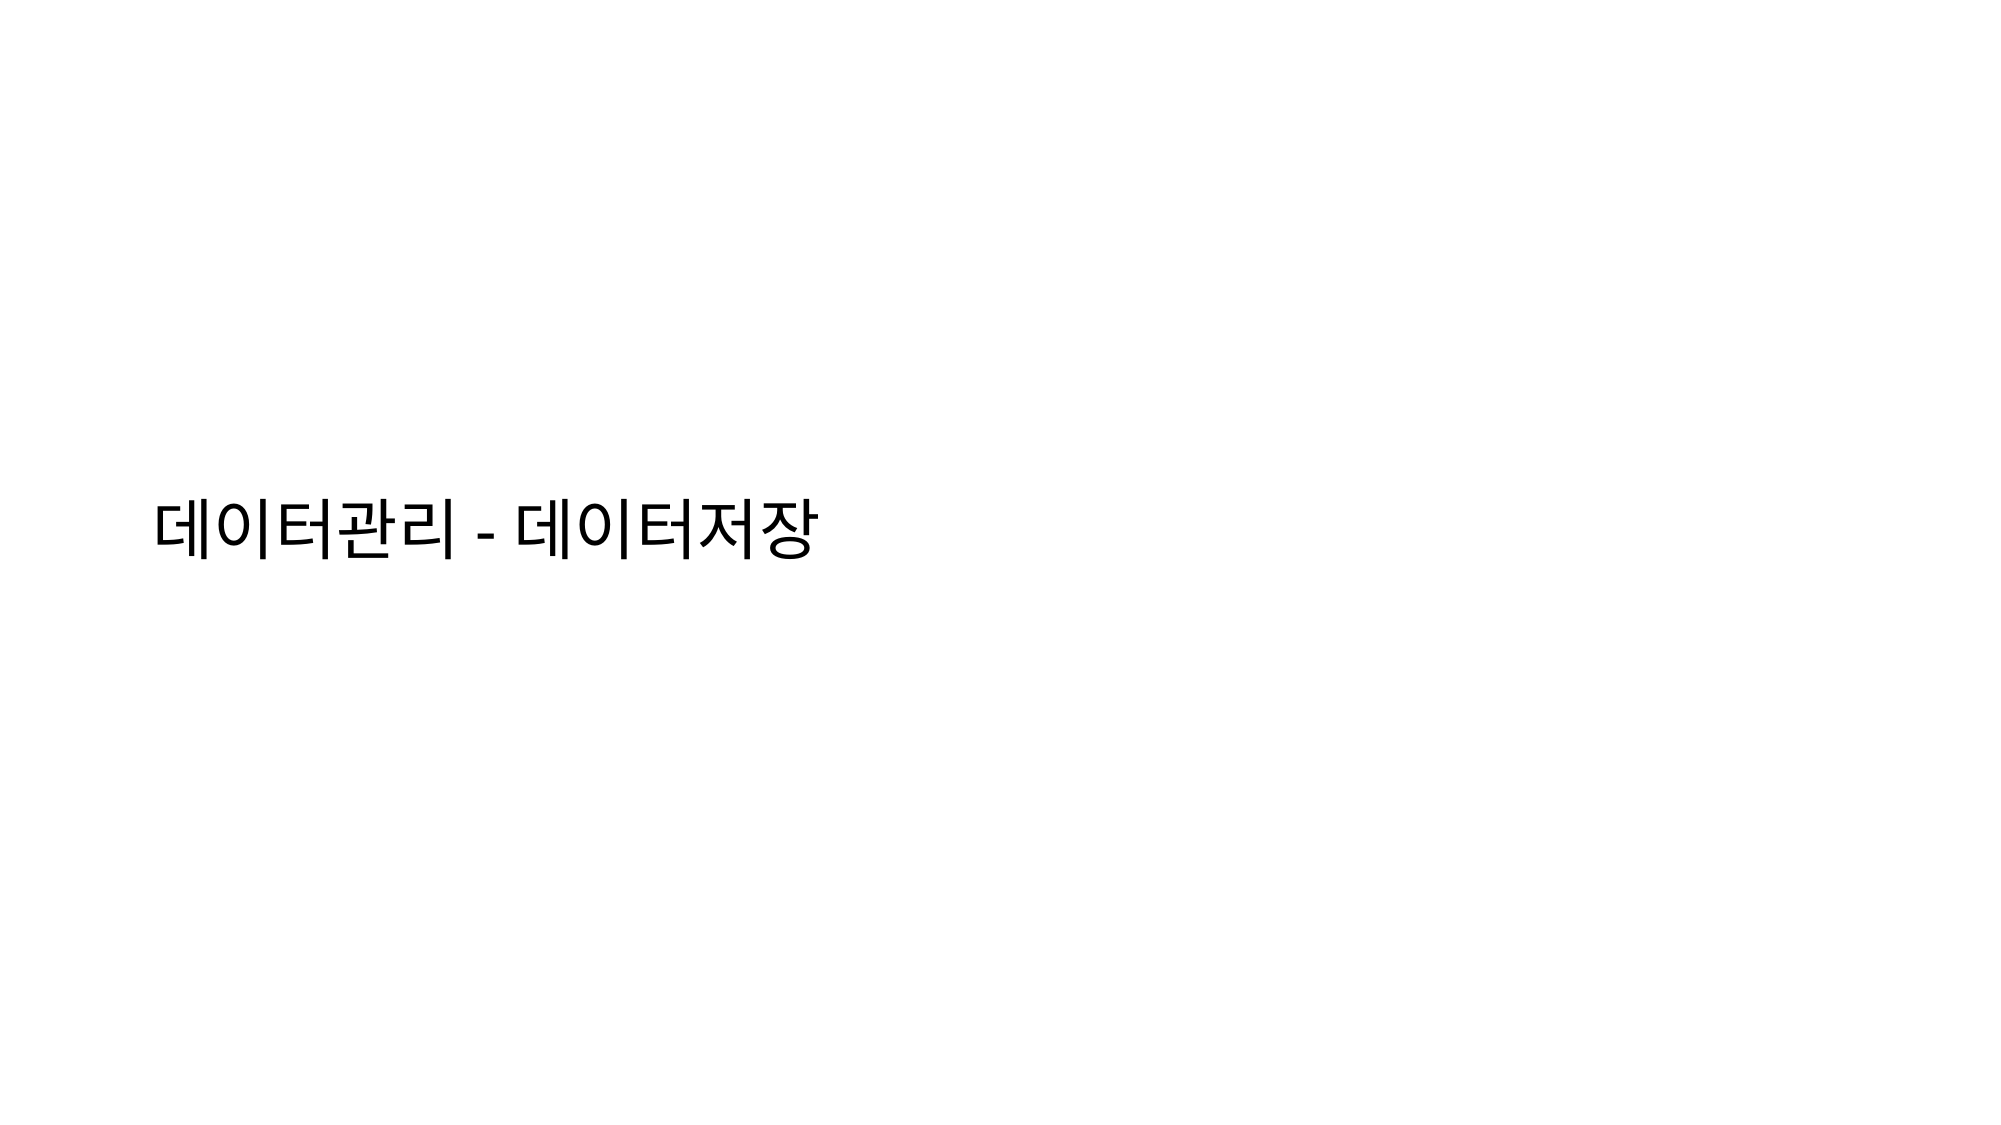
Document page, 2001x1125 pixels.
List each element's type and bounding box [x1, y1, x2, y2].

title [137, 424, 1863, 642]
